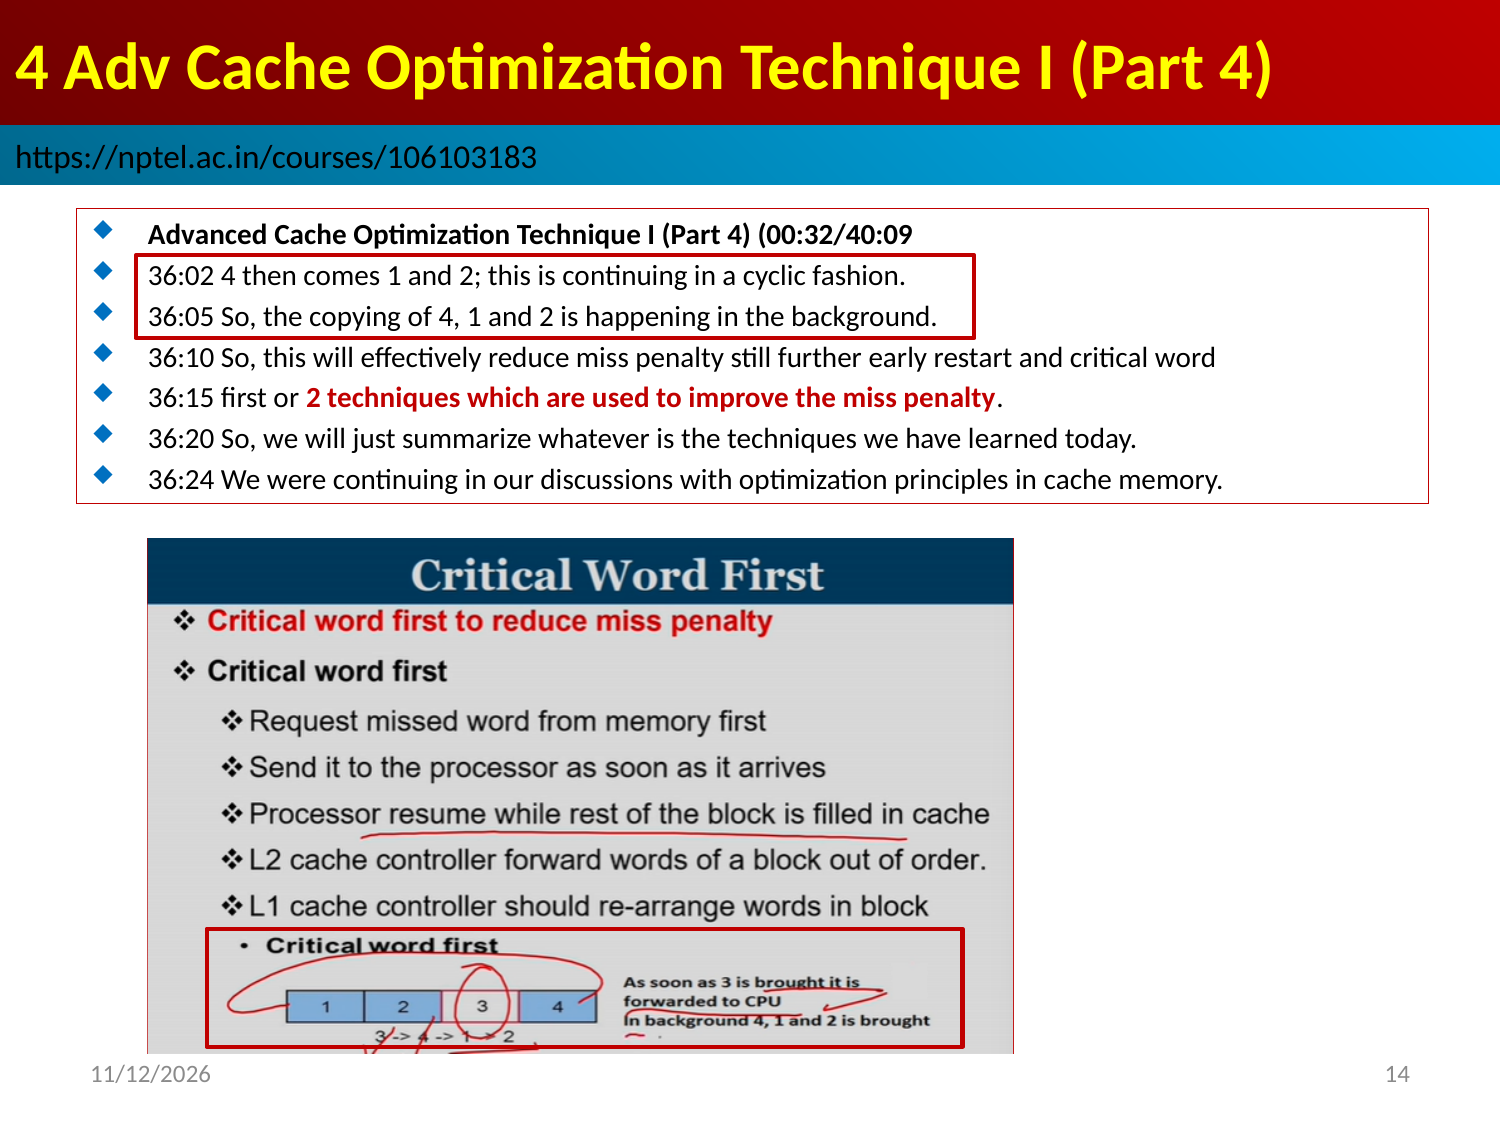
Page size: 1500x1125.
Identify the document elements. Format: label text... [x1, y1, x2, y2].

text_box https://nptel.ac.in/courses/106103183 [0, 125, 1500, 185]
slide_number 14 [1074, 1042, 1425, 1103]
subtitle Advanced Cache Optimization Technique I (Part 4) (00:32/40:09 36:02 4 then comes 1 and 2; this is continuing in a cyclic fashion. 36:05 So, the copying of 4, 1 and 2 is happening in the background. 36:10 So, this will effectively reduce miss penalty still further early restart and critical word 36:15 first or 2 techniques which are used to improve the miss penalty. 36:20 So, we will just summarize whatever is the techniques we have learned today. 36:24 We were continuing in our discussions with optimization principles in cache memory. [76, 208, 1429, 504]
text_box [134, 253, 976, 340]
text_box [147, 538, 1014, 1054]
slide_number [75, 1042, 425, 1103]
title 4 Adv Cache Optimization Technique I (Part 4) [0, 0, 1500, 125]
